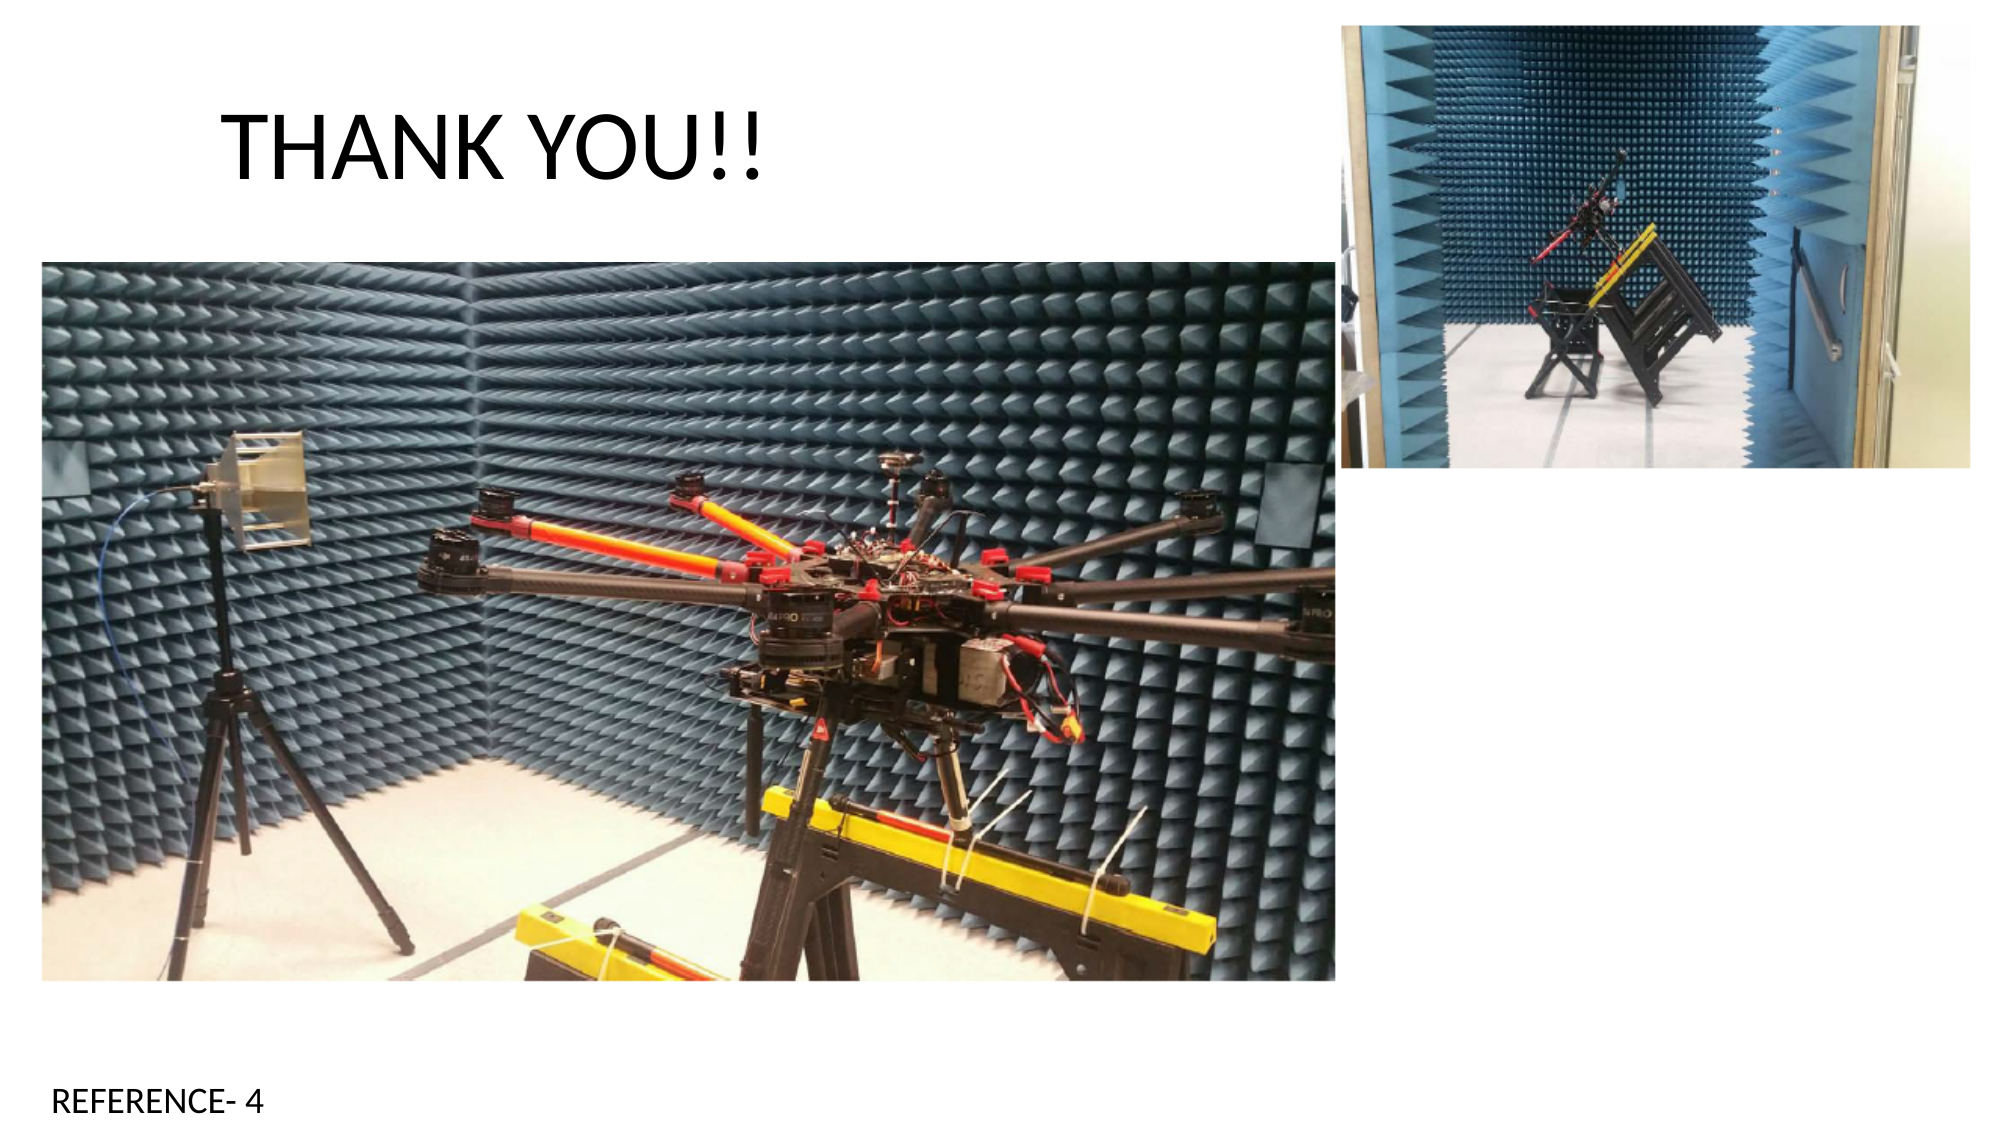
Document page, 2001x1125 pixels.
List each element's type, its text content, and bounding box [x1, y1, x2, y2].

picture [36, 18, 1990, 986]
text_box THANK YOU!! [205, 72, 1336, 207]
text_box REFERENCE- 4 [36, 1068, 1033, 1125]
